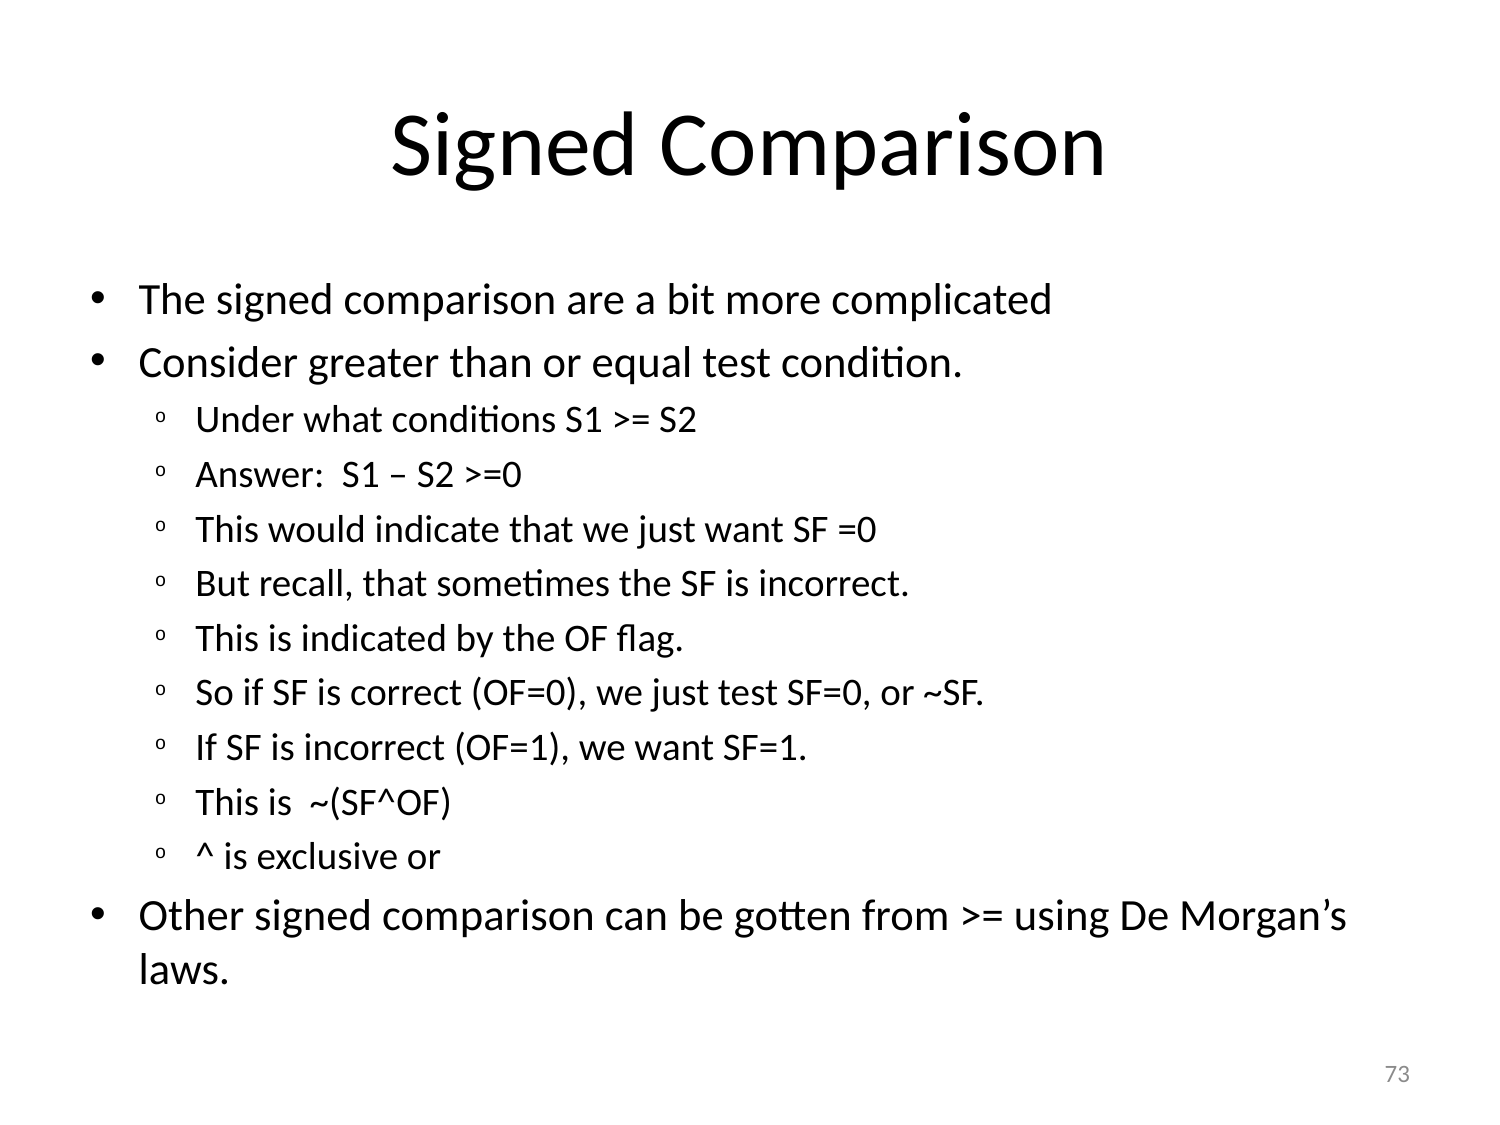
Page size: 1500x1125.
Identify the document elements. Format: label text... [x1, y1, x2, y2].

list The signed comparison are a bit more complicated Consider greater than or equal test condition. Under what conditions S1 >= S2 Answer: S1 – S2 >=0 This would indicate that we just want SF =0 But recall, that sometimes the SF is incorrect. This is indicated by the OF flag. So if SF is correct (OF=0), we just test SF=0, or ~SF. If SF is incorrect (OF=1), we want SF=1. This is ~(SF^OF) ^ is exclusive or Other signed comparison can be gotten from >= using De Morgan’s laws. [75, 262, 1425, 1005]
slide_number 73 [1074, 1042, 1425, 1103]
title Signed Comparison [75, 45, 1425, 233]
